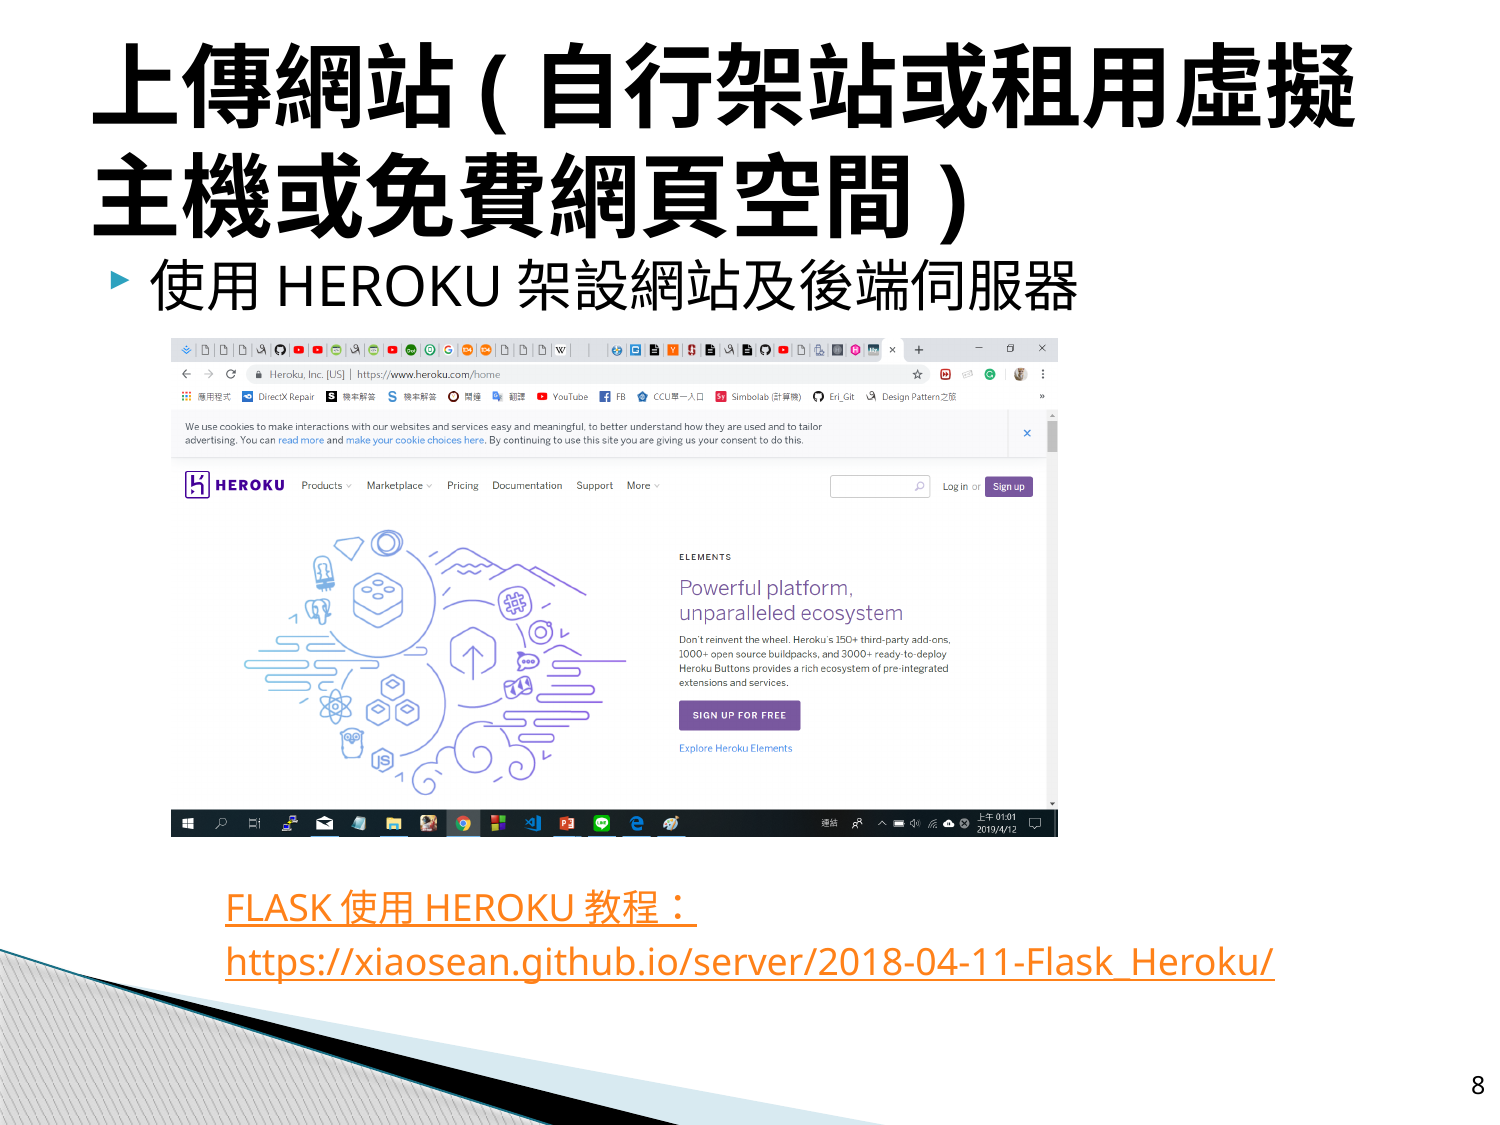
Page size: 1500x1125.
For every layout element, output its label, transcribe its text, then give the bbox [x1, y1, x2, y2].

text_box FLASK 使用 HEROKU 教程： https://xiaosean.github.io/server/2018-04-11-Flask_Heroku/ [210, 876, 1290, 997]
picture [170, 337, 1058, 837]
slide_number 8 [1418, 1051, 1500, 1112]
list 使用HEROKU架設網站及後端伺服器 [75, 243, 1425, 986]
title 上傳網站(自行架站或租用虛擬主機或免費網頁空間) [75, 45, 1425, 233]
